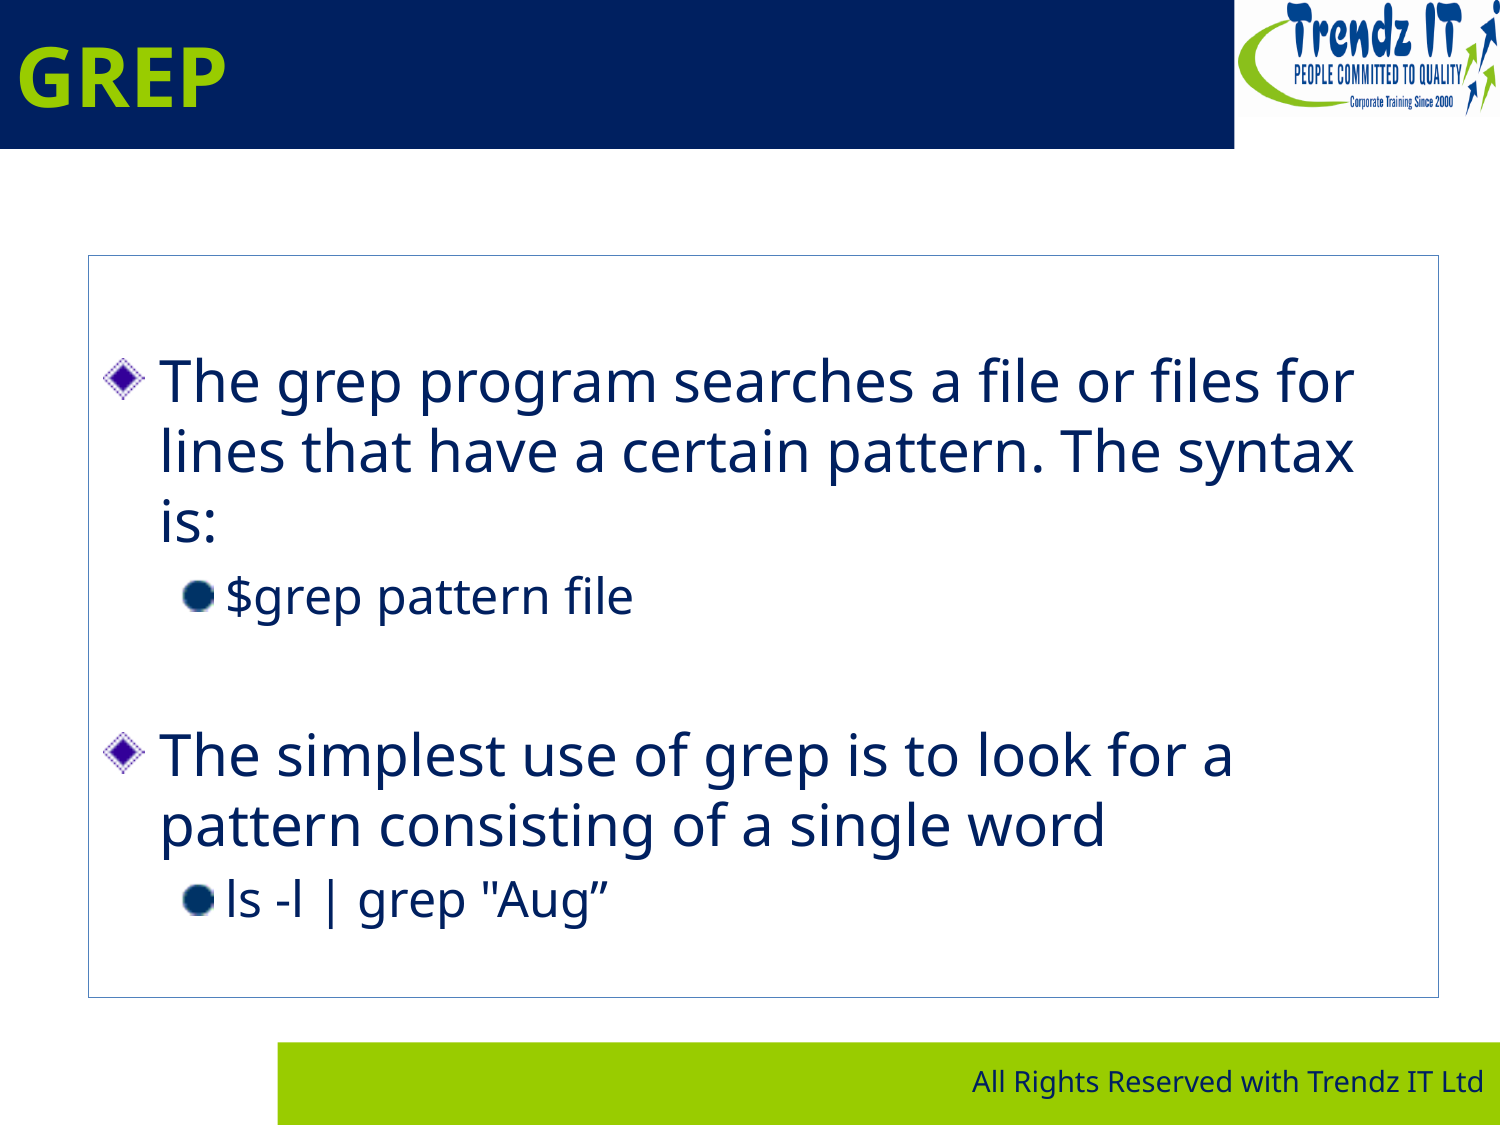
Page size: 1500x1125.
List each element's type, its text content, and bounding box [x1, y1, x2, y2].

footer All Rights Reserved with Trendz IT Ltd [277, 1042, 1500, 1125]
picture [178, 880, 214, 916]
picture [103, 732, 145, 774]
title GREP [0, 0, 1235, 149]
picture [178, 576, 214, 612]
picture [103, 358, 145, 400]
list The grep program searches a file or files for lines that have a certain pattern. The syntax is: $grep pattern file The simplest use of grep is to look for a pattern consisting of a single word ls -l | grep "Aug” [88, 255, 1439, 998]
picture [1238, 0, 1500, 117]
